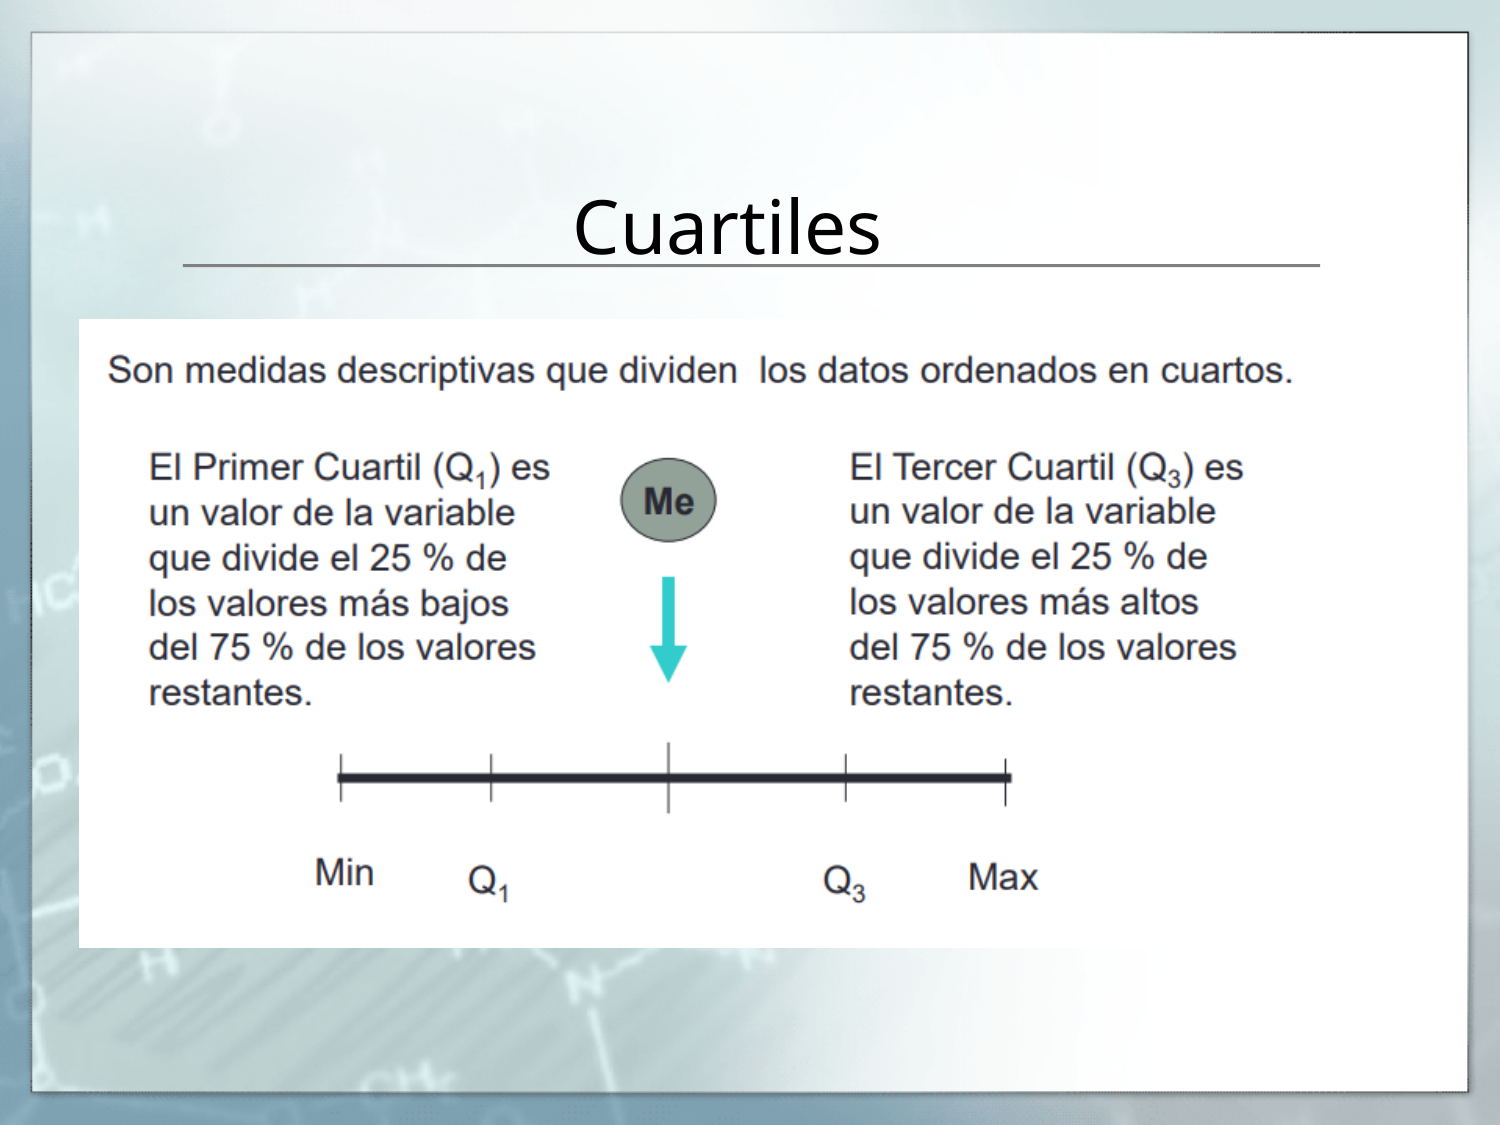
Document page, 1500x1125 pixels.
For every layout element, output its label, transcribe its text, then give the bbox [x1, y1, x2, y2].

text_box Cuartiles [53, 172, 1403, 361]
picture [0, 0, 1500, 1125]
